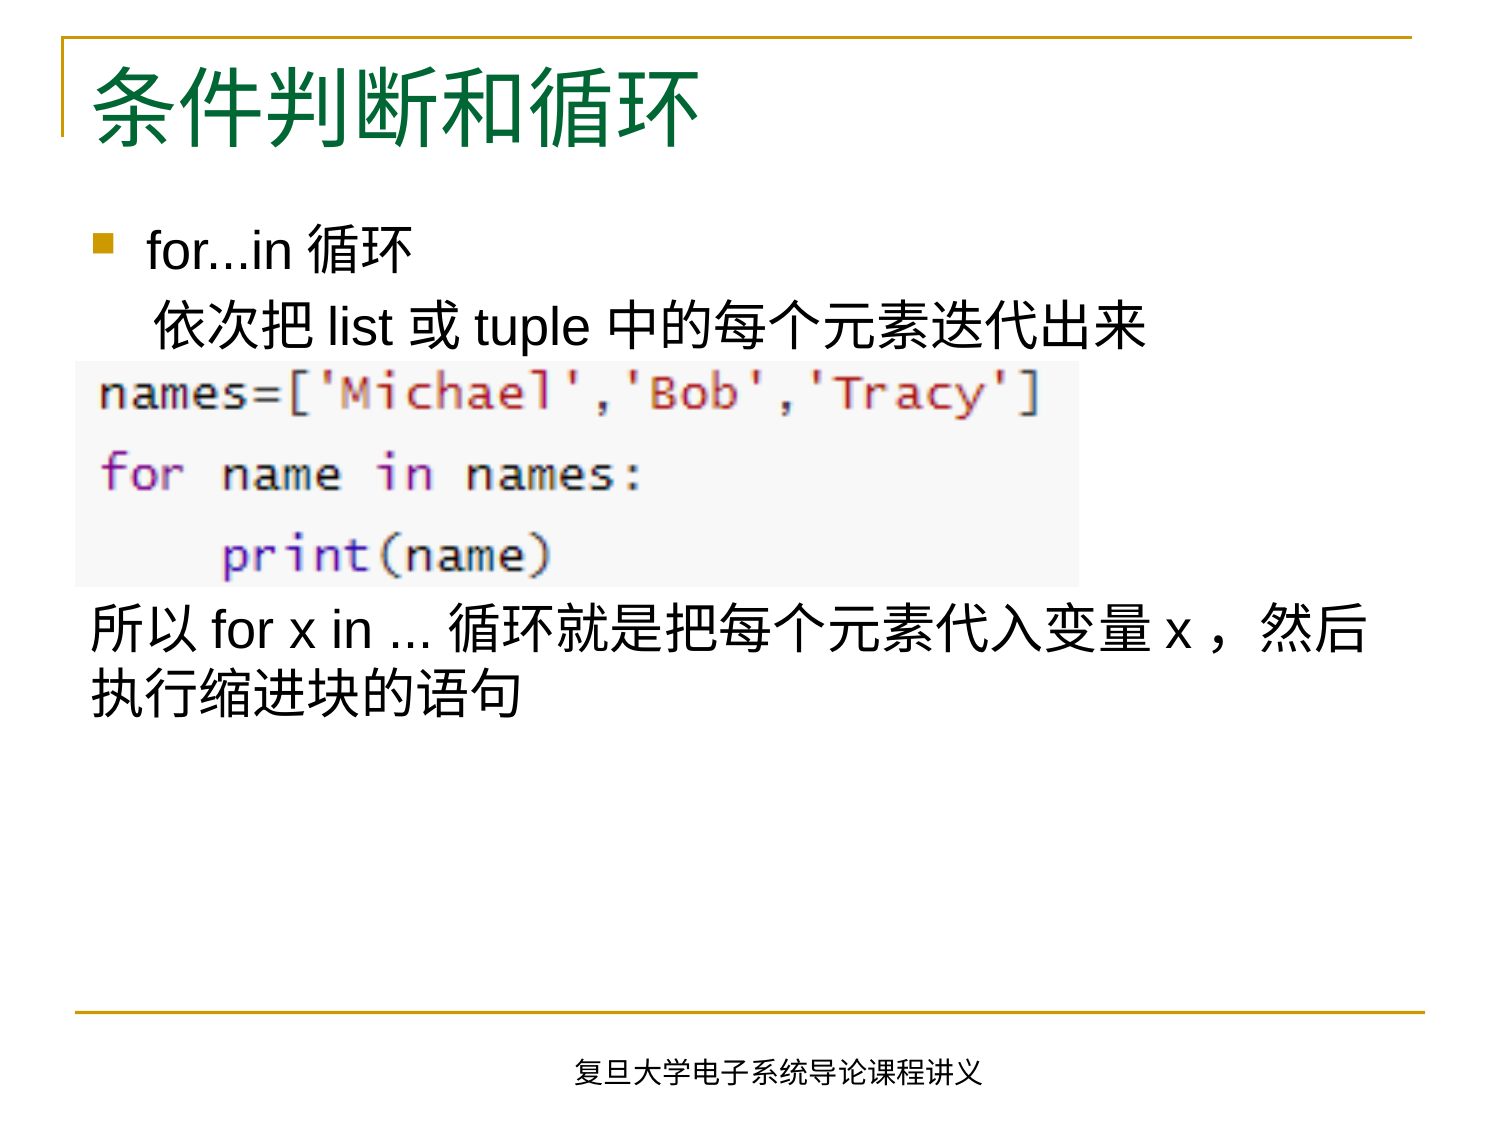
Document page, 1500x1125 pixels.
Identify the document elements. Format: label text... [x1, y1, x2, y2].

title 条件判断和循环 [74, 45, 1426, 185]
picture [74, 361, 1080, 587]
list for...in循环 依次把list或tuple中的每个元素迭代出来 所以for x in ...循环就是把每个元素代入变量x，然后执行缩进块的语句 [74, 207, 1426, 1006]
